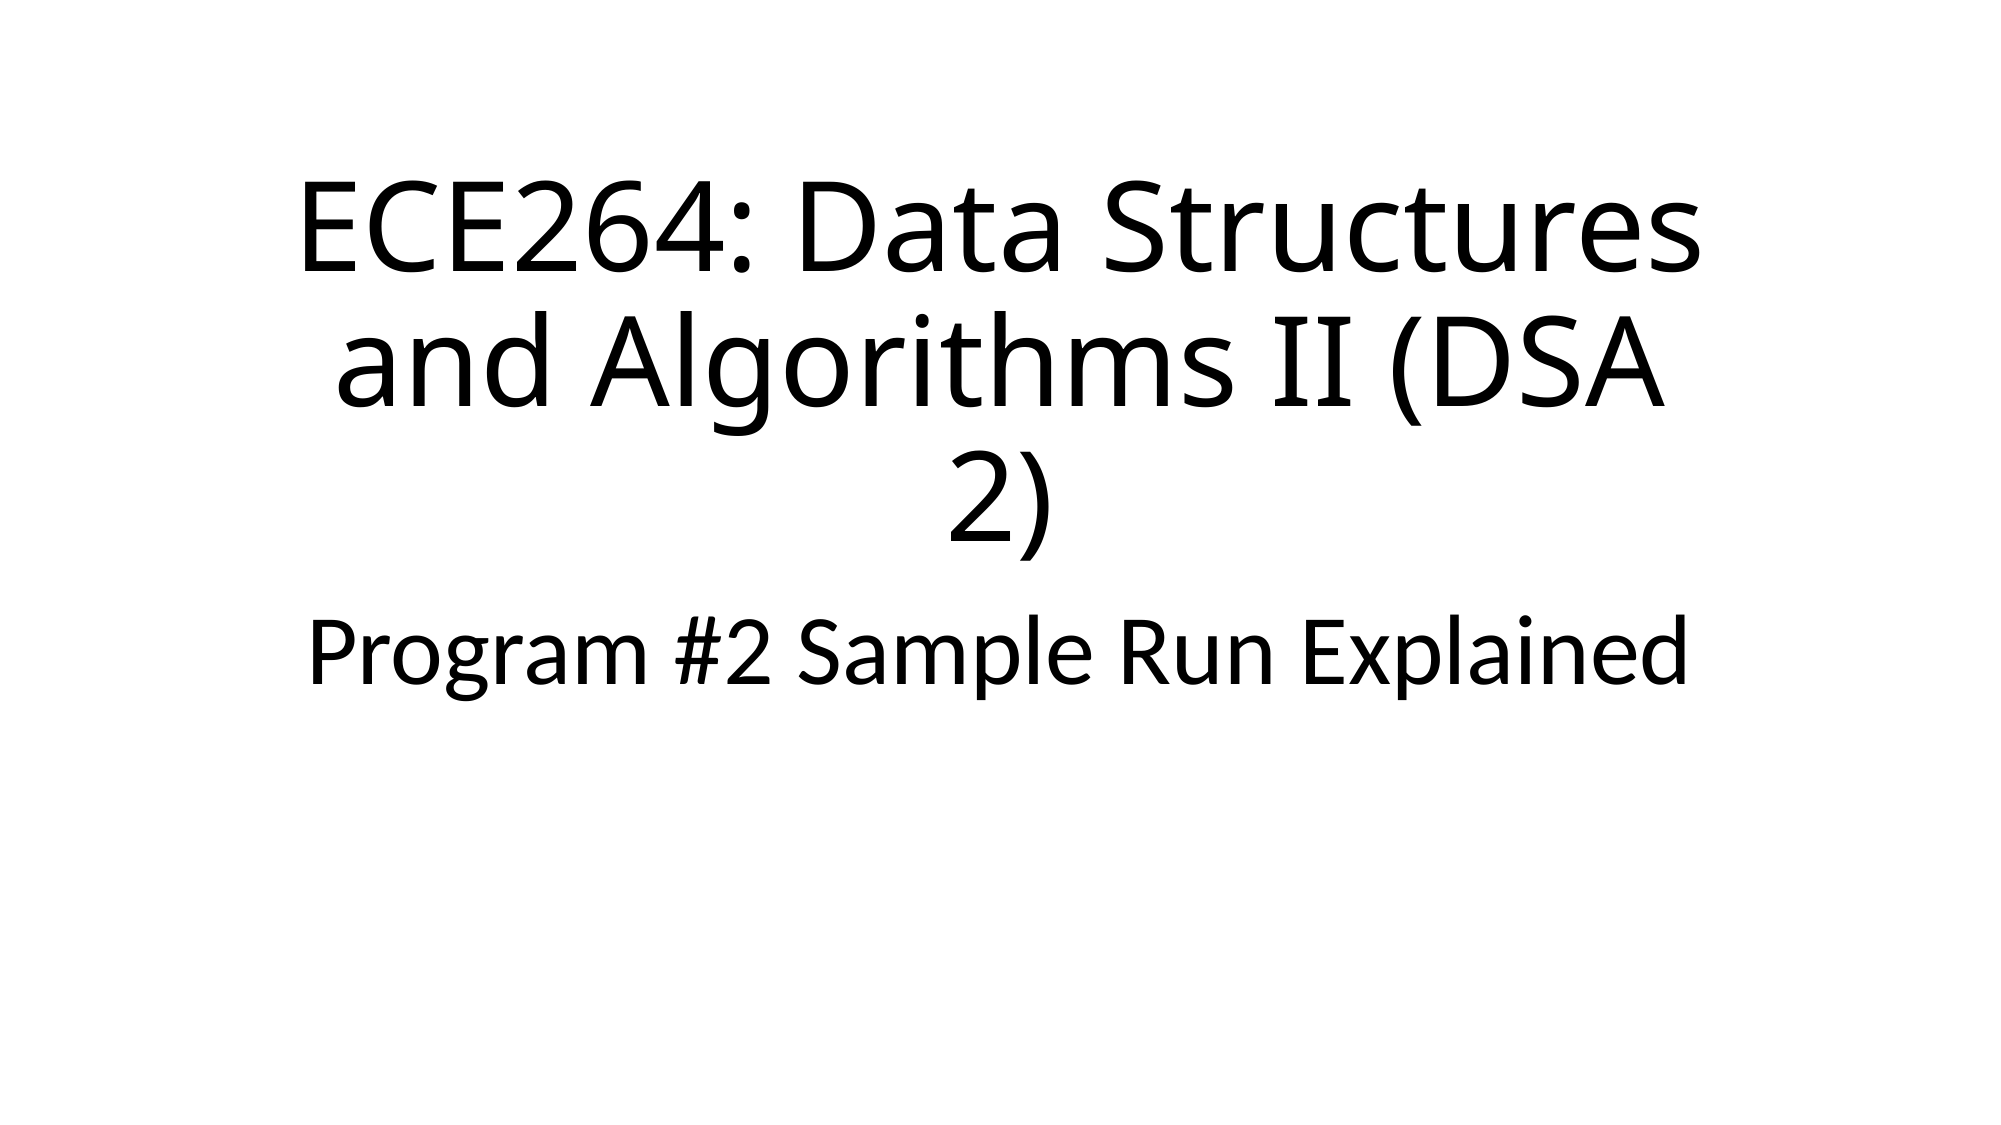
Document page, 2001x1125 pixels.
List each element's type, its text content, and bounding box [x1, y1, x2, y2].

title ECE264: Data Structures and Algorithms II (DSA 2) [249, 184, 1750, 576]
subtitle Program #2 Sample Run Explained [249, 590, 1750, 863]
